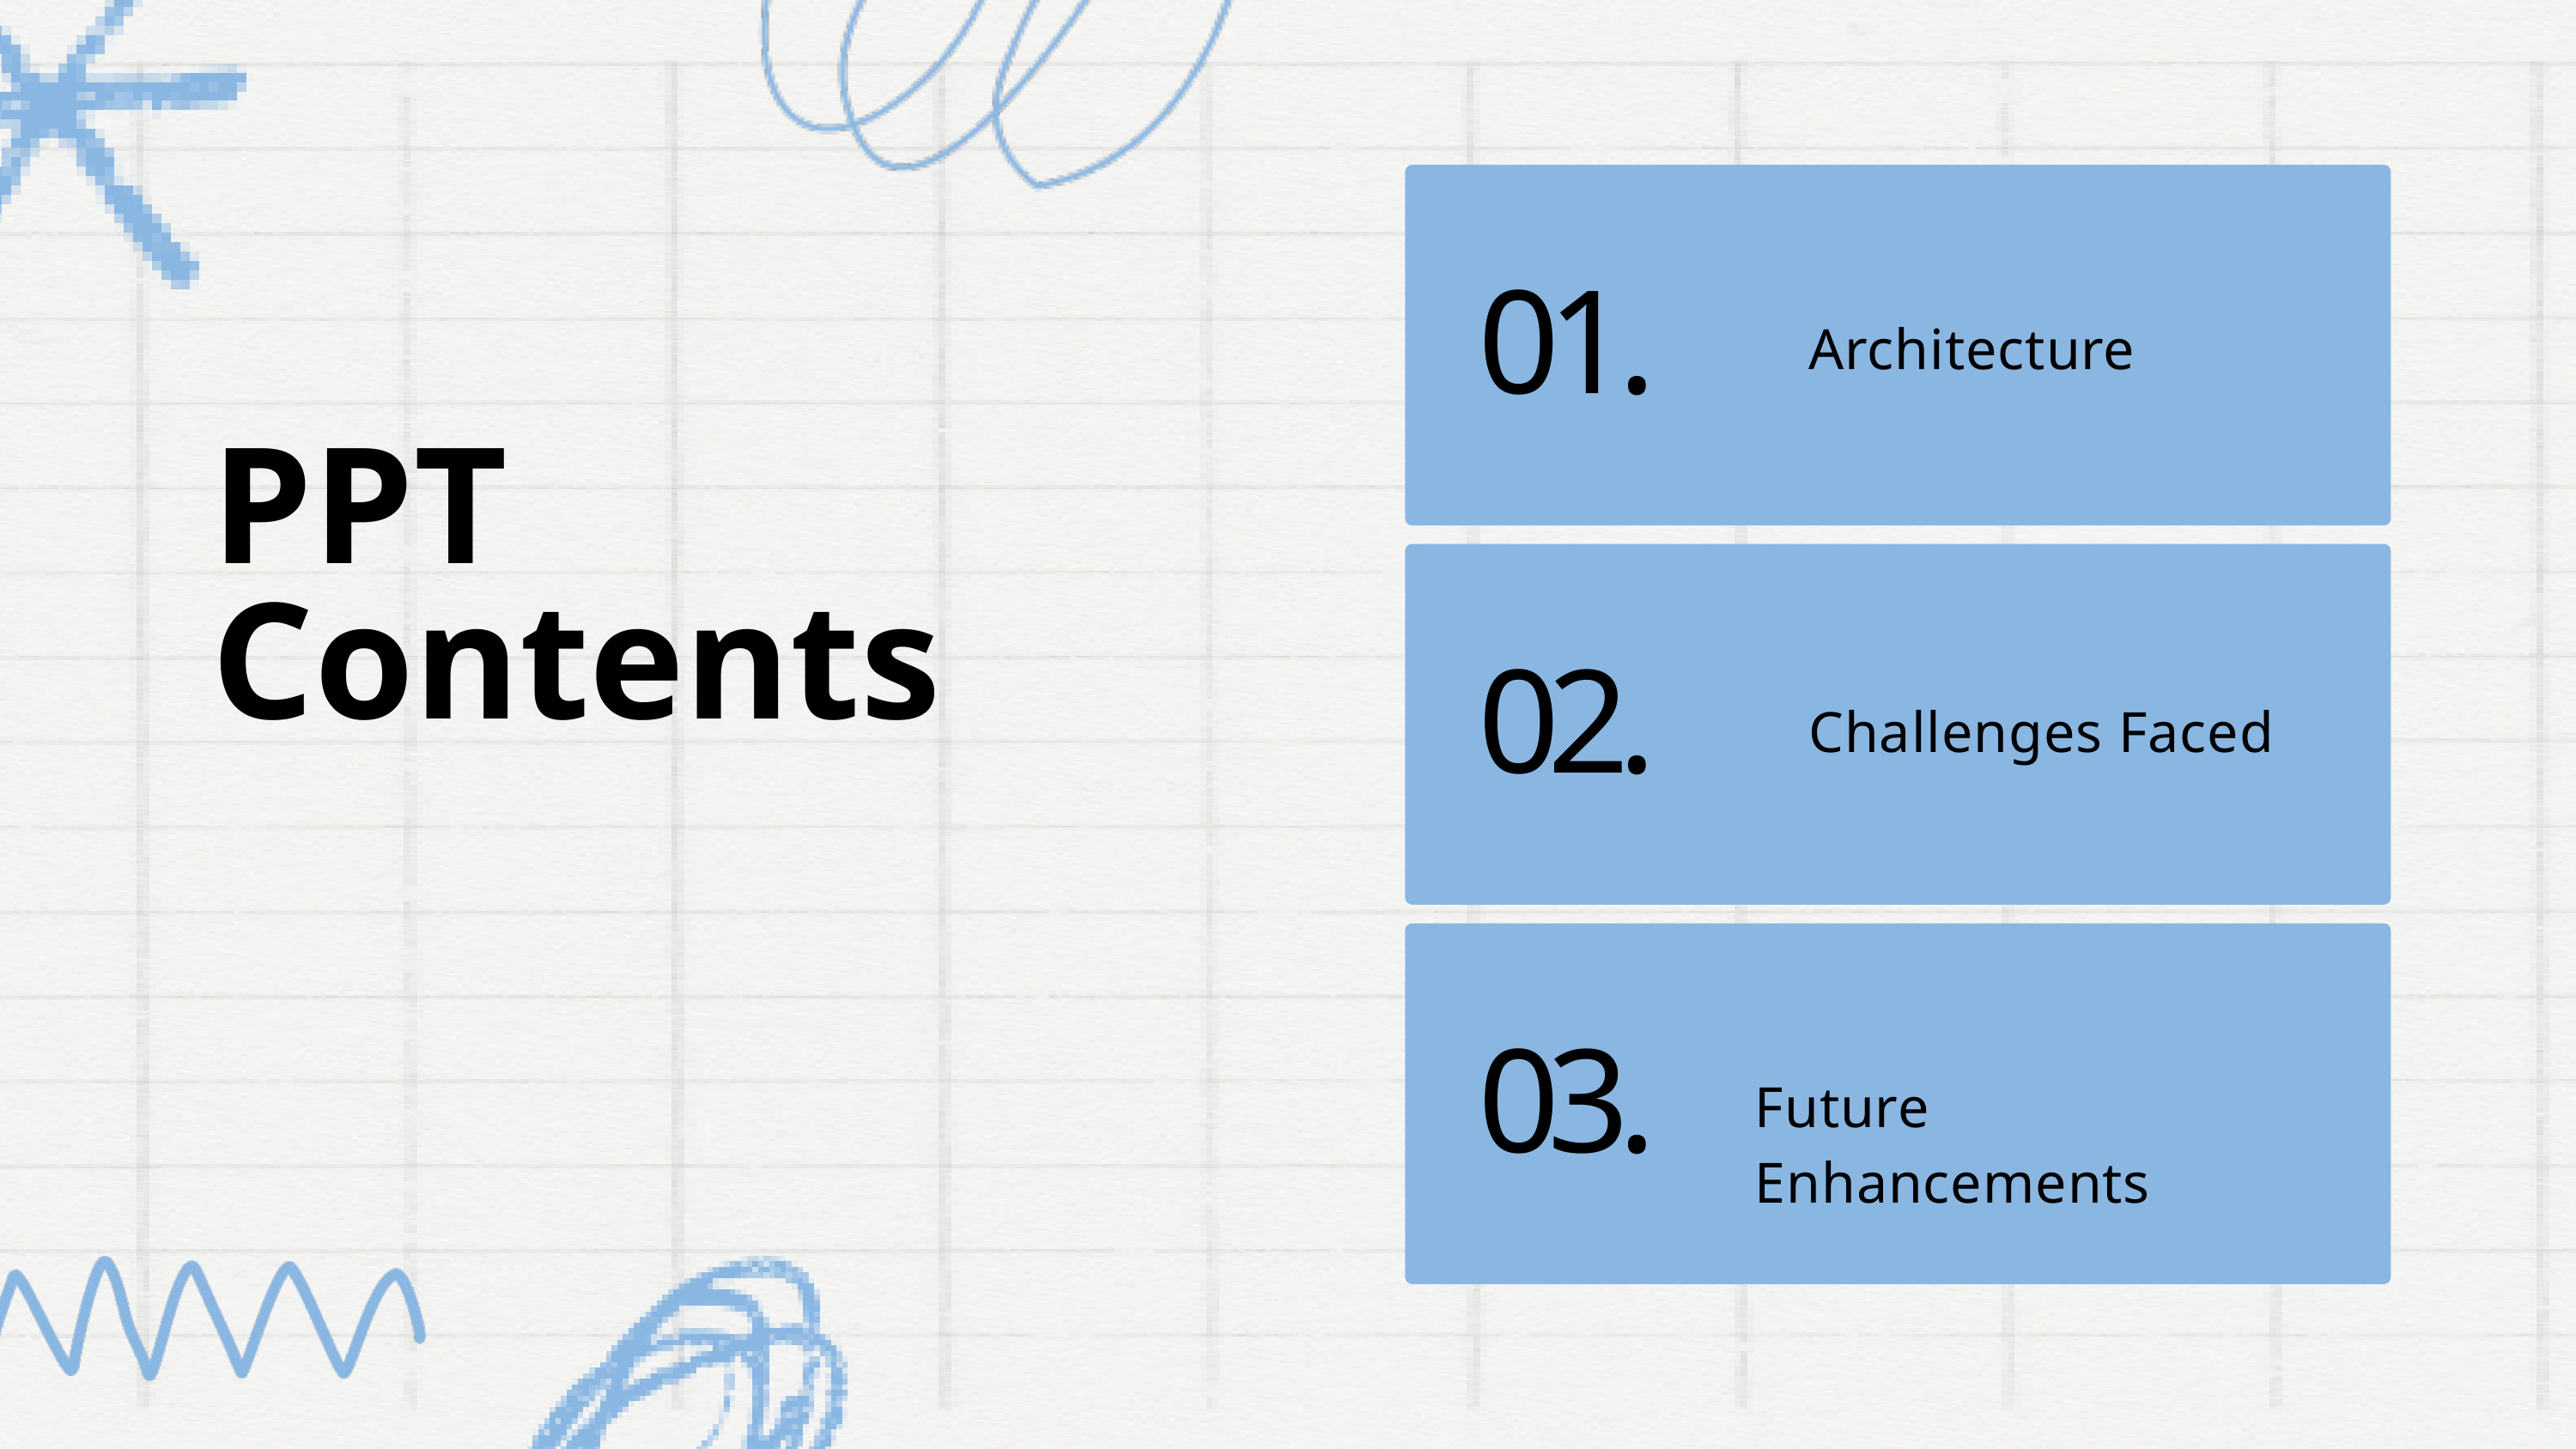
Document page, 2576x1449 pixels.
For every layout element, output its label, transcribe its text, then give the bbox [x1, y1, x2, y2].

text_box [0, 1256, 426, 1391]
text_box [0, 0, 2576, 1449]
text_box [1405, 923, 2391, 1285]
text_box [0, 0, 246, 289]
text_box PPT Contents [211, 439, 1202, 752]
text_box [1405, 543, 2391, 905]
text_box [629, 0, 1332, 193]
text_box [483, 1256, 848, 1449]
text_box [1405, 164, 2391, 526]
